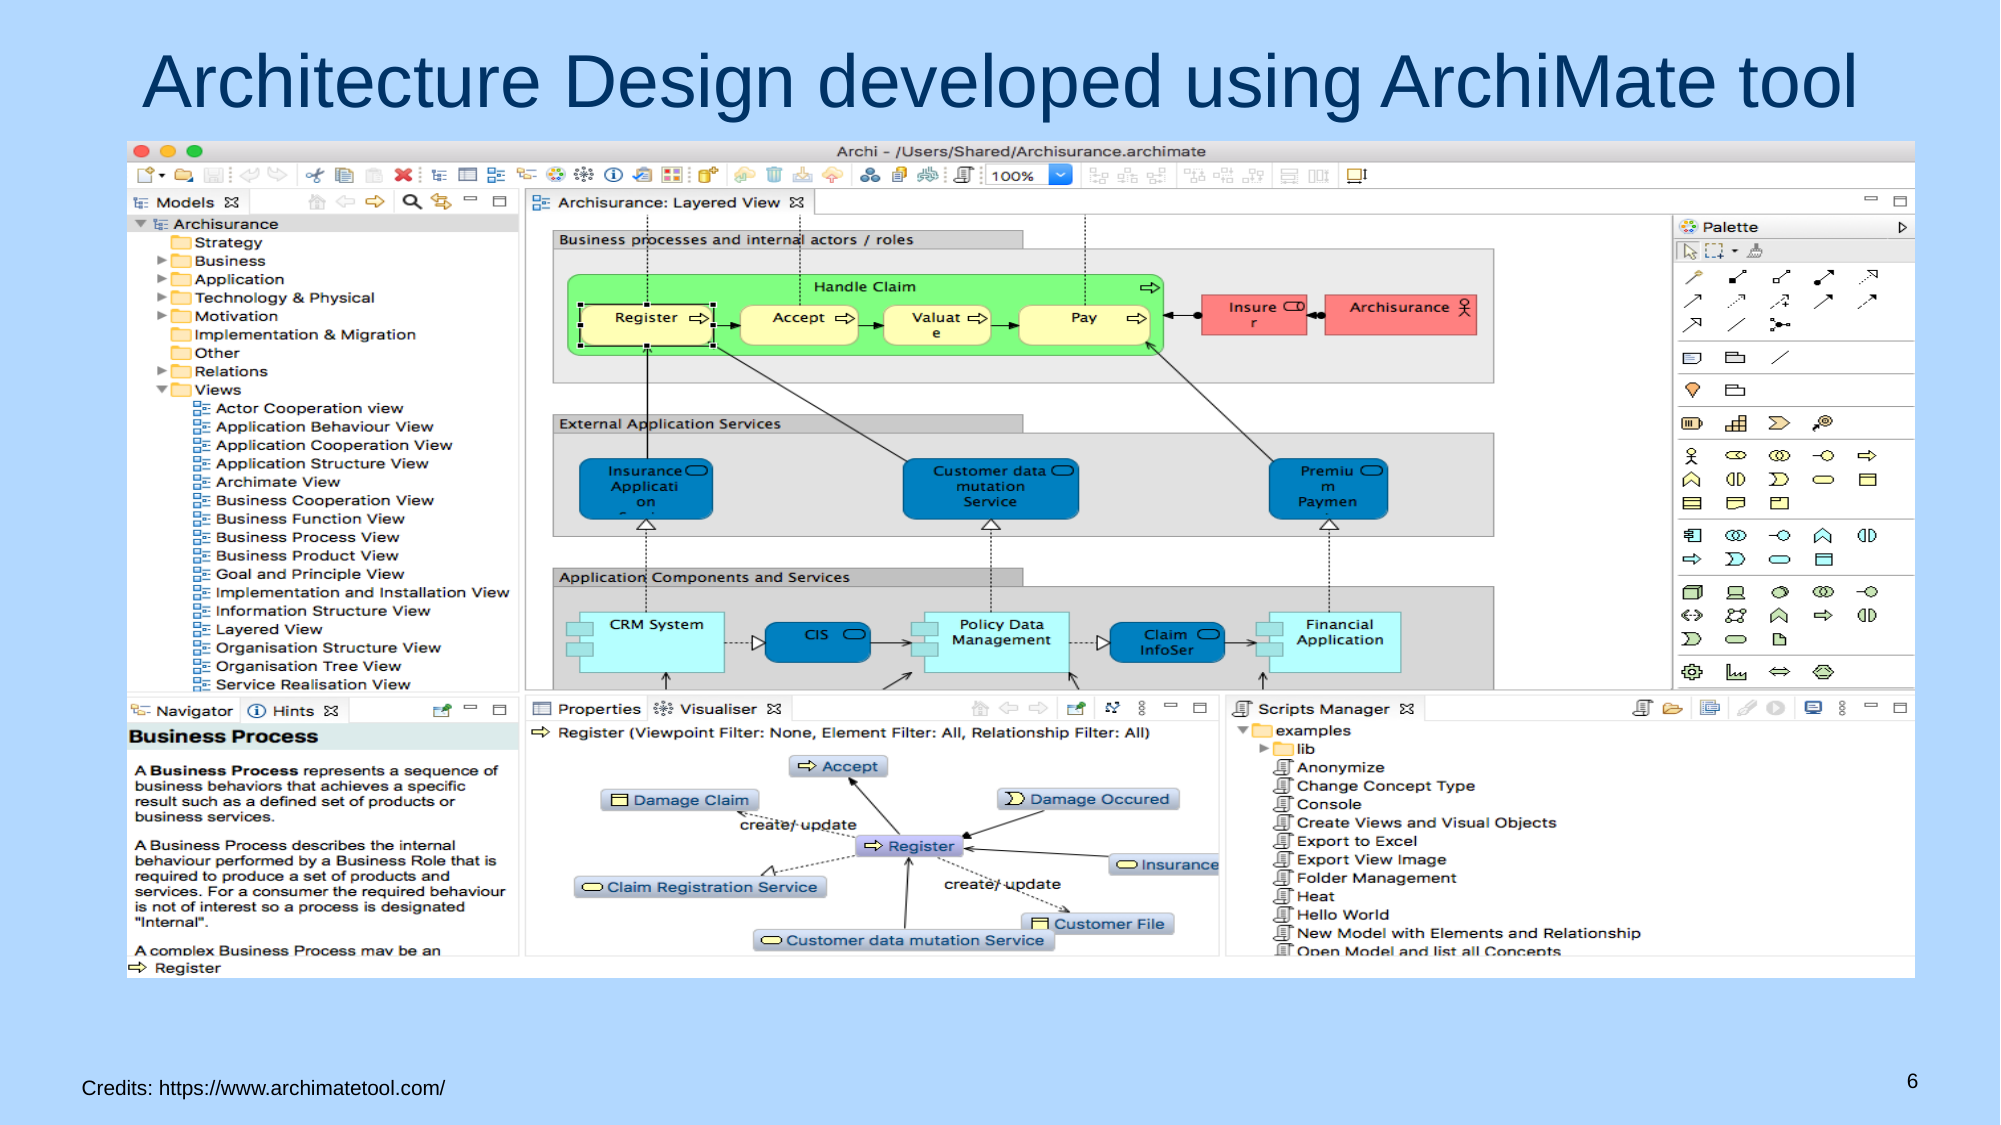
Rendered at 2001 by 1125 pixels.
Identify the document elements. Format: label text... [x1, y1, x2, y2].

picture [127, 141, 1915, 978]
slide_number 6 [1650, 1025, 1934, 1100]
footer Credits: https://www.archimatetool.com/ [66, 1032, 1267, 1108]
title Architecture Design developed using ArchiMate tool [127, 17, 1934, 131]
